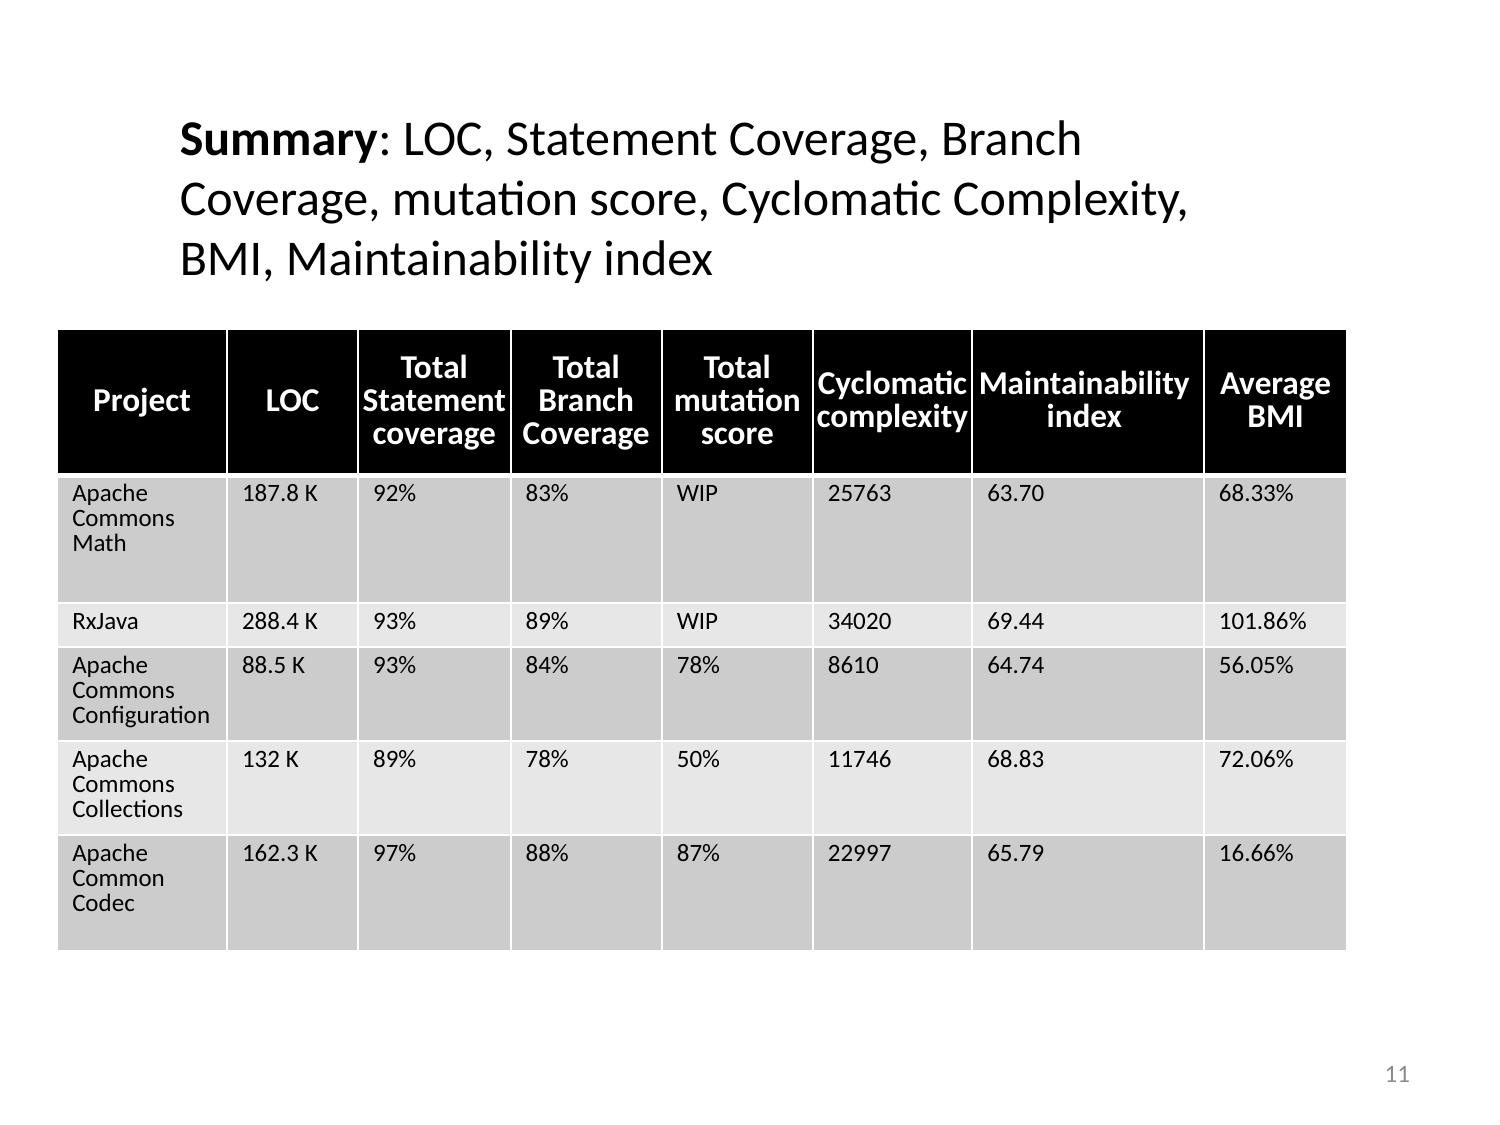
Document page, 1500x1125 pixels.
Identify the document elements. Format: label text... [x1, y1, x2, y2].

slide_number 11 [1074, 1042, 1425, 1103]
table_cell 68.33% [1205, 478, 1346, 602]
text_box Summary: LOC, Statement Coverage, Branch Coverage, mutation score, Cyclomatic Complexity, BMI, Maintainability index [165, 98, 1284, 294]
table_header Cyclomatic complexity [814, 330, 971, 473]
table_cell Apache Commons Configuration [58, 648, 226, 740]
table_cell 68.83 [973, 742, 1203, 834]
table_cell 69.44 [973, 604, 1203, 646]
table_cell 78% [512, 742, 661, 834]
table_cell Apache Commons Collections [58, 742, 226, 834]
table_cell 87% [663, 836, 812, 950]
table_header Project [58, 330, 226, 473]
table_cell 101.86% [1205, 604, 1346, 646]
table_header Average BMI [1205, 330, 1346, 473]
table_cell 89% [512, 604, 661, 646]
table_cell 22997 [814, 836, 971, 950]
table_cell 50% [663, 742, 812, 834]
table_header Total Statement coverage [359, 330, 510, 473]
table_cell Apache Commons Math [58, 478, 226, 602]
table_cell 64.74 [973, 648, 1203, 740]
table_cell 92% [359, 478, 510, 602]
table_cell 34020 [814, 604, 971, 646]
table_cell WIP [663, 478, 812, 602]
table_cell 88% [512, 836, 661, 950]
table_cell 16.66% [1205, 836, 1346, 950]
table_cell 288.4 K [228, 604, 357, 646]
table_cell 65.79 [973, 836, 1203, 950]
table_cell 132 K [228, 742, 357, 834]
table_header Maintainability index [973, 330, 1203, 473]
table_cell WIP [663, 604, 812, 646]
table_cell 88.5 K [228, 648, 357, 740]
table_cell 56.05% [1205, 648, 1346, 740]
table_header Total mutation score [663, 330, 812, 473]
table_cell 93% [359, 648, 510, 740]
table_cell 8610 [814, 648, 971, 740]
table_cell 84% [512, 648, 661, 740]
table_cell 72.06% [1205, 742, 1346, 834]
table_cell 11746 [814, 742, 971, 834]
table_cell 97% [359, 836, 510, 950]
table_cell 63.70 [973, 478, 1203, 602]
table_cell 83% [512, 478, 661, 602]
table_cell RxJava [58, 604, 226, 646]
table_cell 89% [359, 742, 510, 834]
table_cell 162.3 K [228, 836, 357, 950]
table_cell 187.8 K [228, 478, 357, 602]
table_cell 25763 [814, 478, 971, 602]
table_header LOC [228, 330, 357, 473]
table_cell 93% [359, 604, 510, 646]
table_cell Apache Common Codec [58, 836, 226, 950]
table_cell 78% [663, 648, 812, 740]
table_header Total Branch Coverage [512, 330, 661, 473]
